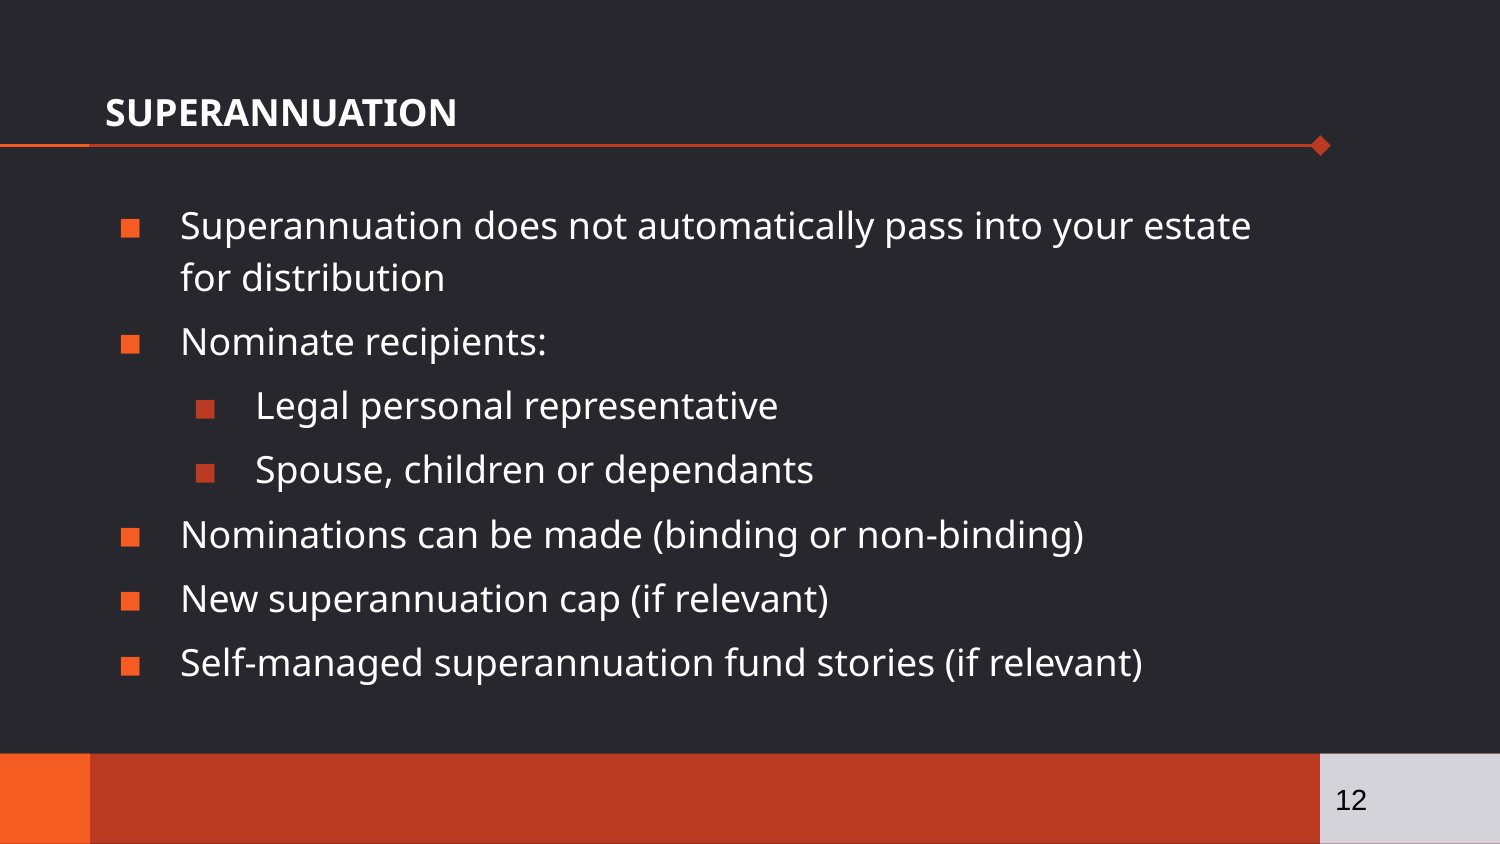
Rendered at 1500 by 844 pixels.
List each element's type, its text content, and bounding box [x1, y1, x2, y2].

title SUPERANNUATION [90, 59, 1320, 150]
slide_number 12 [1320, 753, 1500, 844]
list Superannuation does not automatically pass into your estate for distribution Nominate recipients: Legal personal representative Spouse, children or dependants Nominations can be made (binding or non-binding) New superannuation cap (if relevant) Self-managed superannuation fund stories (if relevant) [90, 180, 1320, 664]
